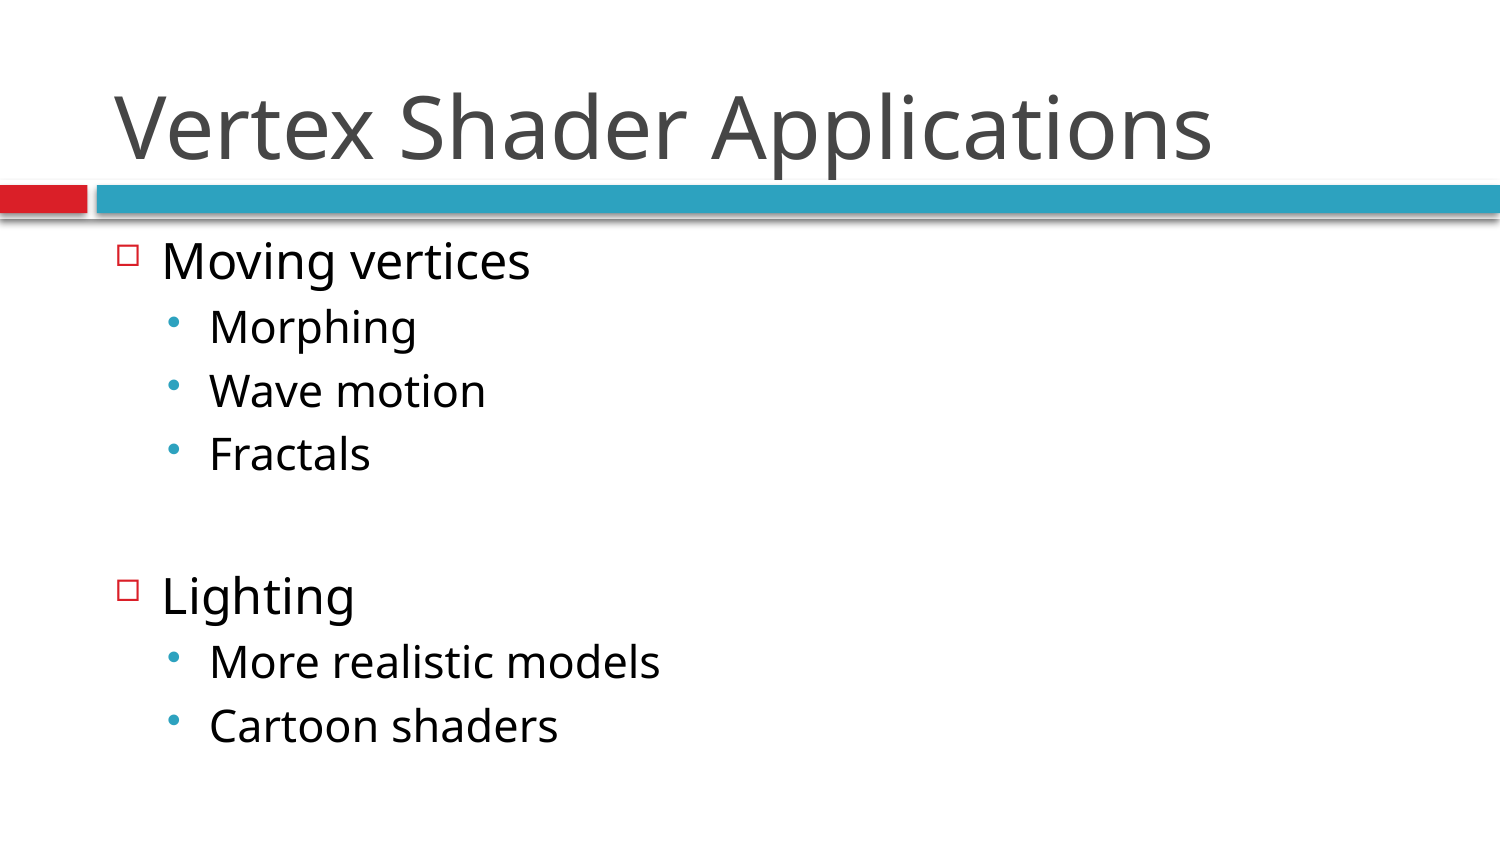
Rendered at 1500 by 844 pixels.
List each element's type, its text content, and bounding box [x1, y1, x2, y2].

list Moving vertices Morphing Wave motion Fractals Lighting More realistic models Cartoon shaders [99, 221, 1438, 760]
title Vertex Shader Applications [99, 19, 1438, 185]
